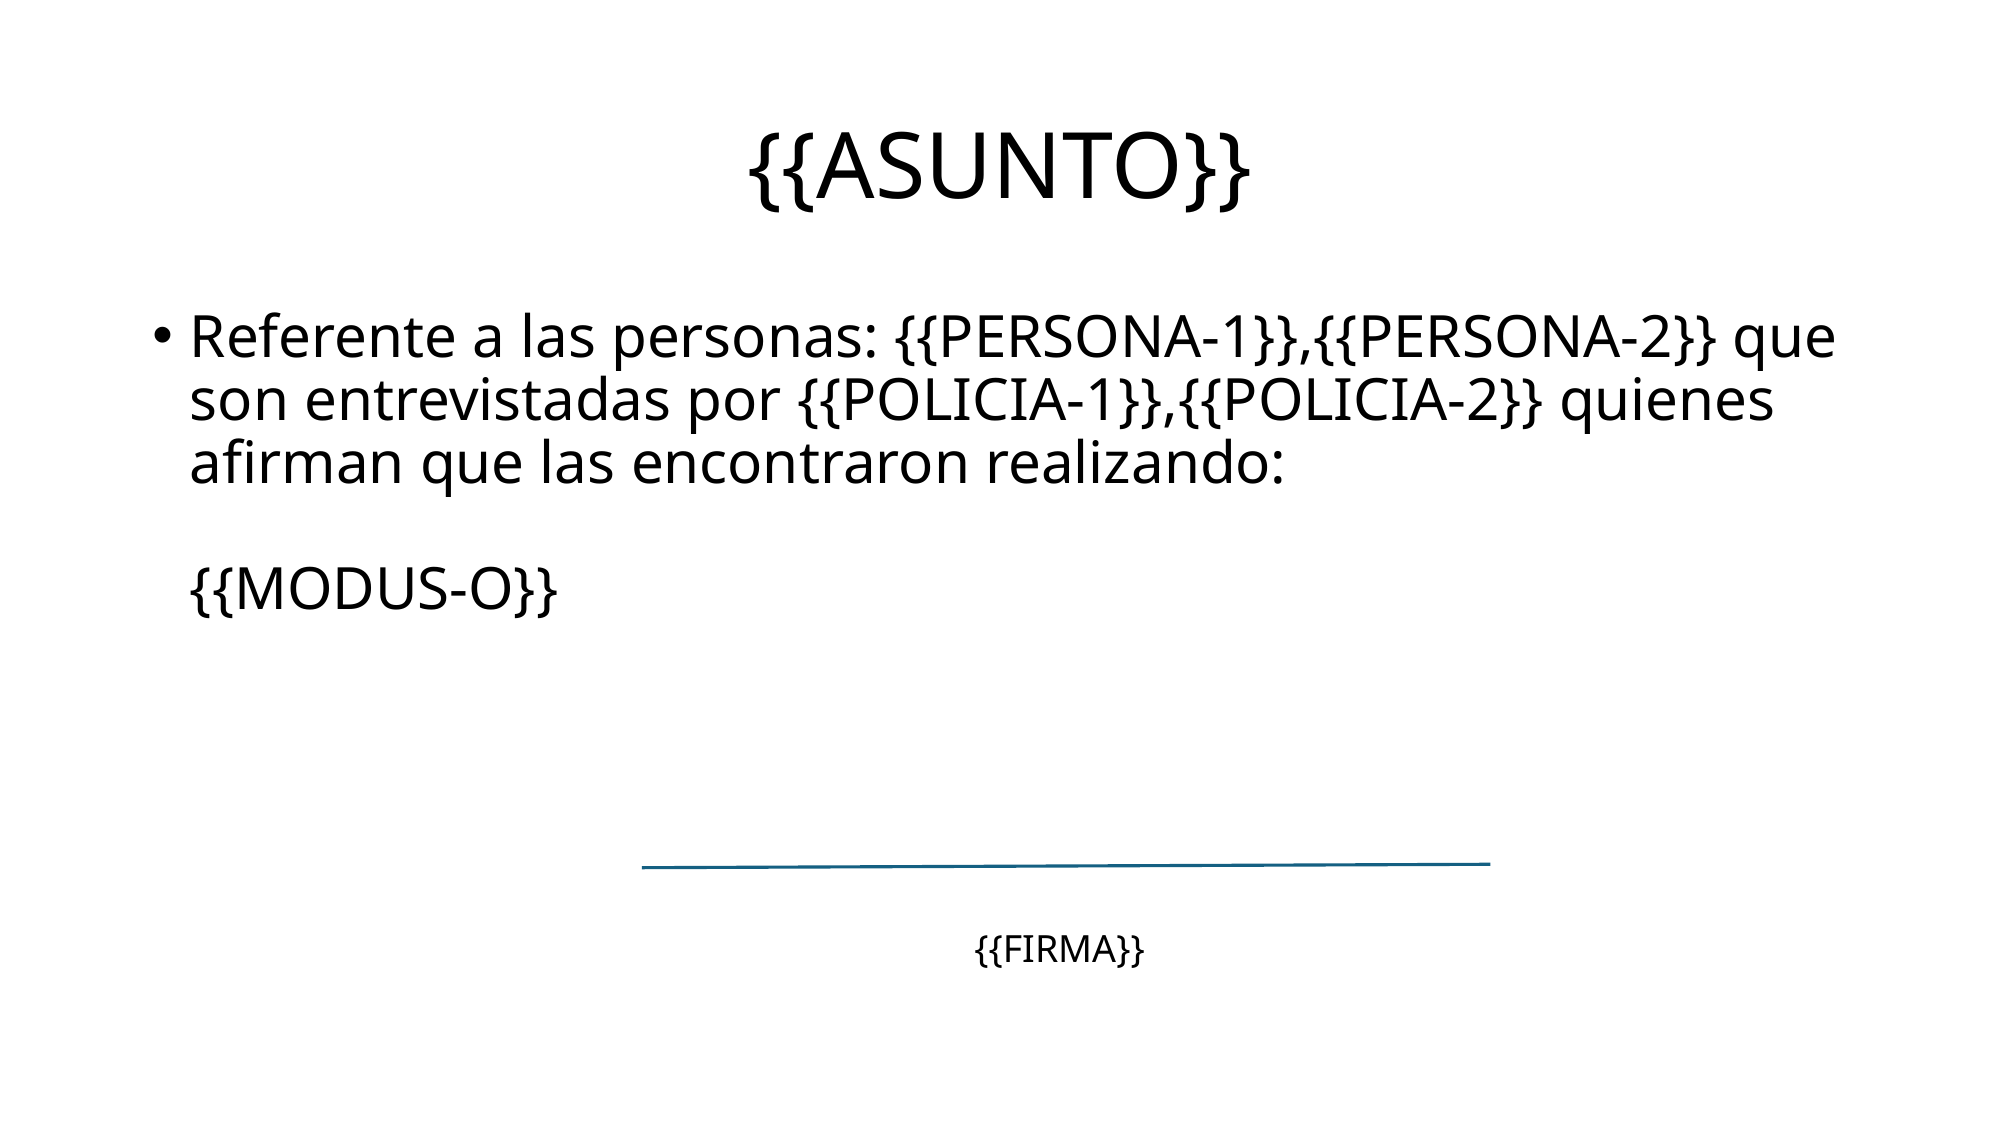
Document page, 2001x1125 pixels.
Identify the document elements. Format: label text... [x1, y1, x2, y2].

title {{ASUNTO}} [137, 59, 1863, 278]
list Referente a las personas: {{PERSONA-1}},{{PERSONA-2}} que son entrevistadas por {{POLICIA-1}},{{POLICIA-2}} quienes afirman que las encontraron realizando: {{MODUS-O}} [137, 299, 1863, 812]
text_box [617, 811, 1491, 917]
text_box {{FIRMA}} [617, 917, 1502, 977]
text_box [641, 863, 1491, 869]
